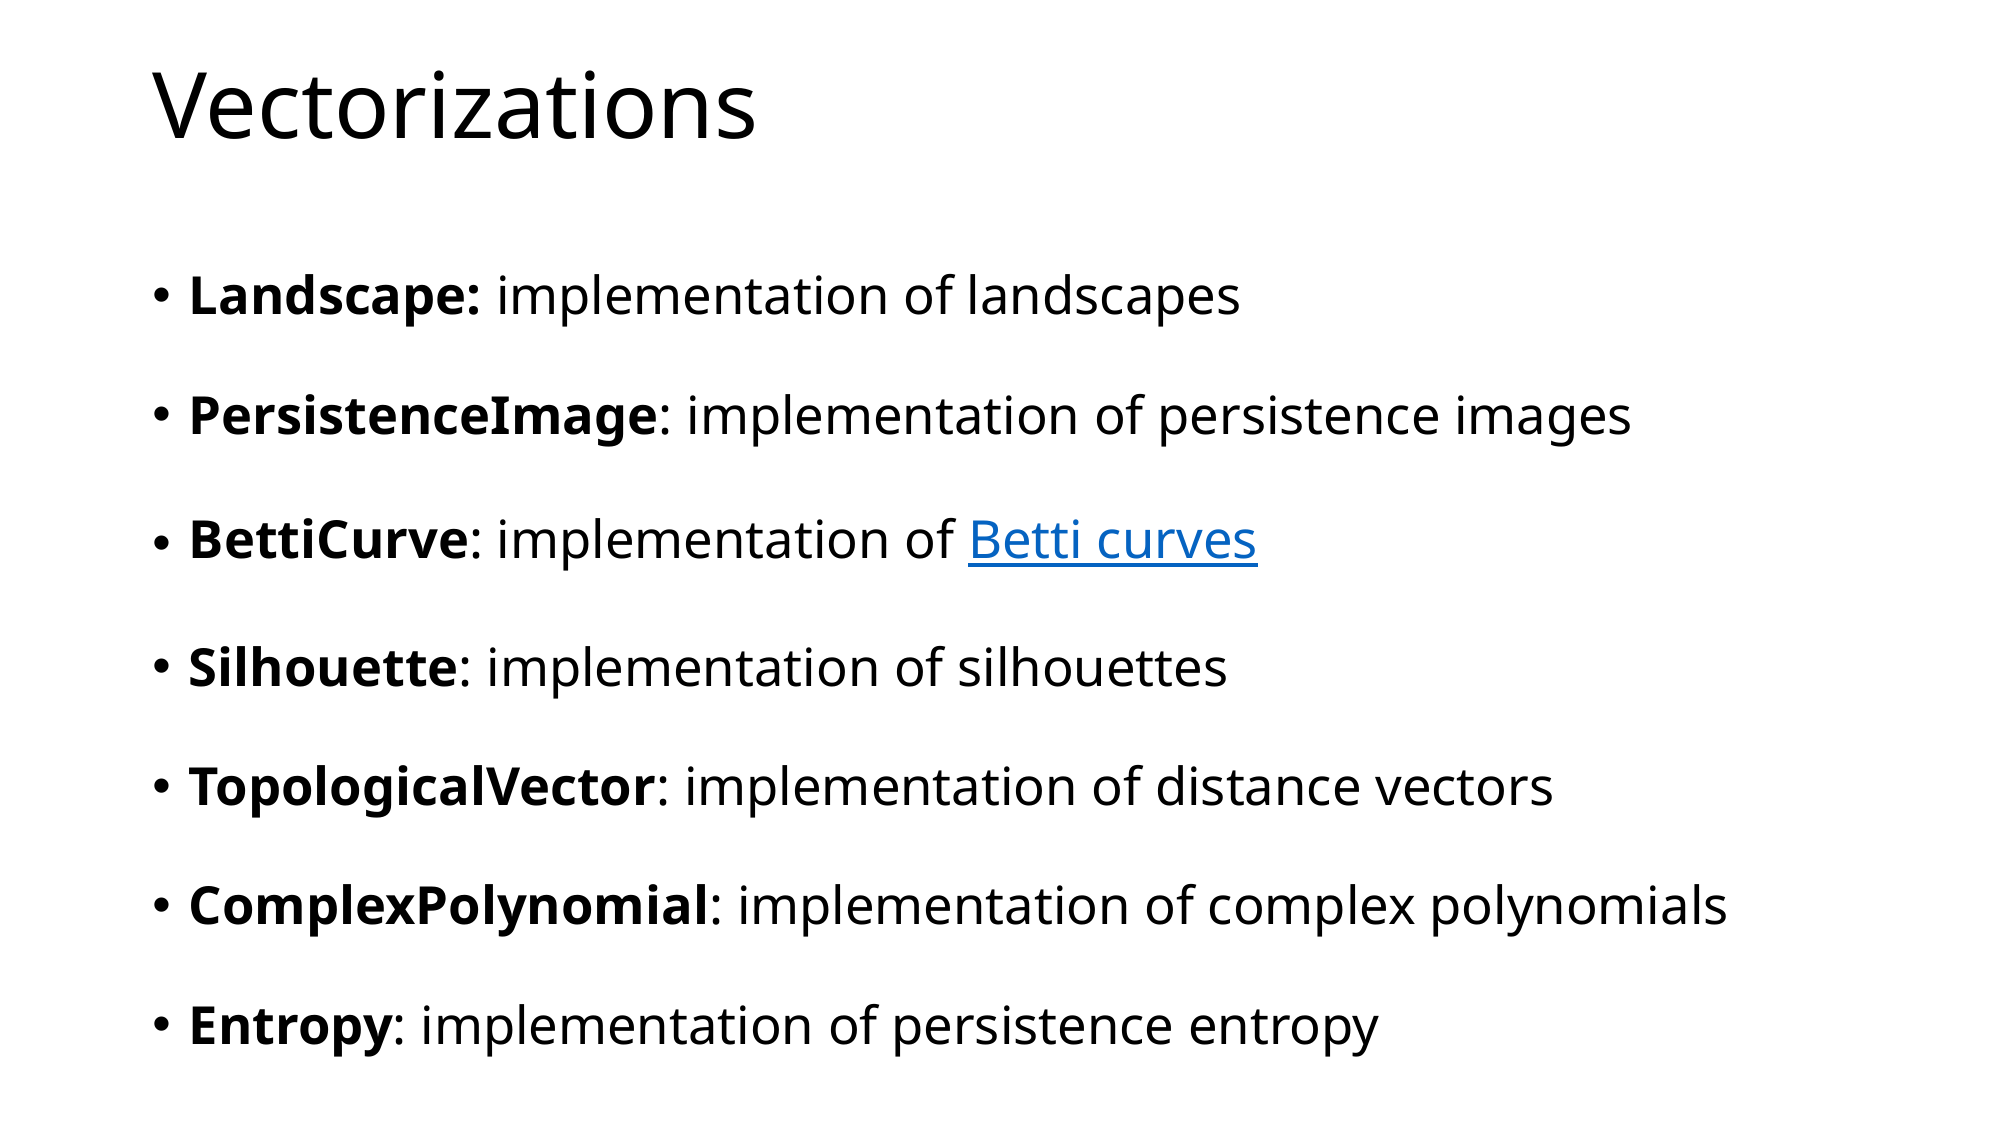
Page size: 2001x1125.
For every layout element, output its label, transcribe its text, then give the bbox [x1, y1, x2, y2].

title Vectorizations [137, 0, 1863, 217]
list Landscape: implementation of landscapes PersistenceImage: implementation of persistence images BettiCurve: implementation of Betti curves Silhouette: implementation of silhouettes TopologicalVector: implementation of distance vectors ComplexPolynomial: implementation of complex polynomials Entropy: implementation of persistence entropy [137, 217, 1863, 1075]
